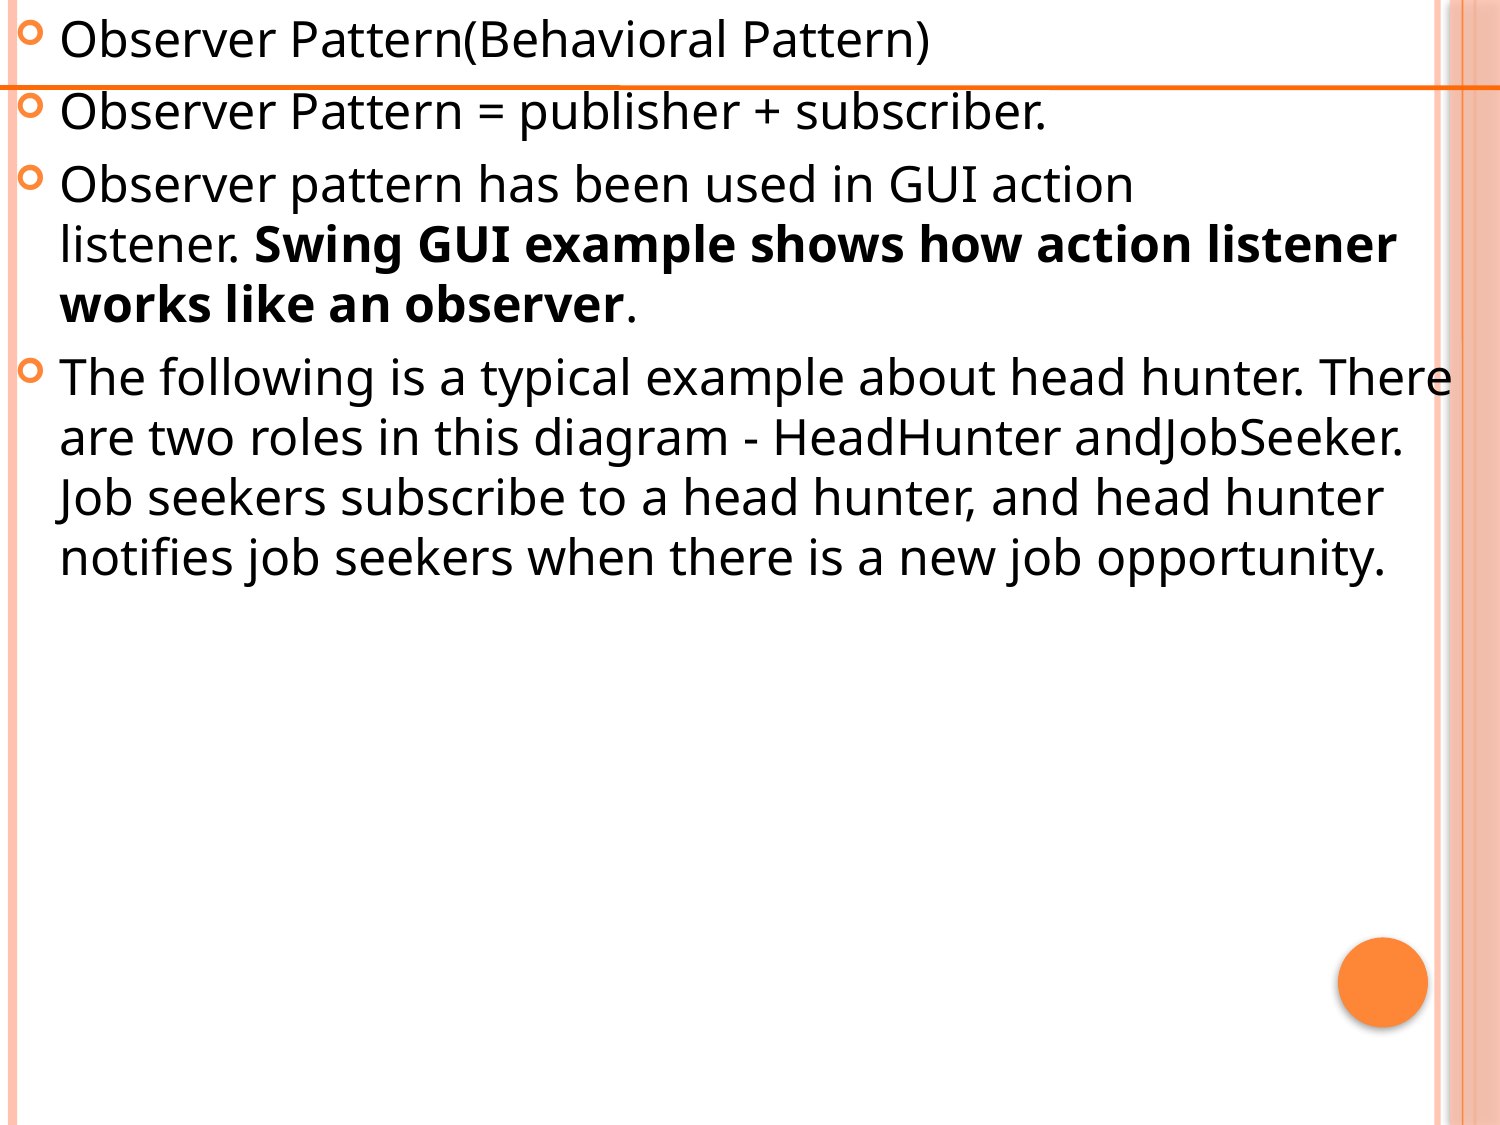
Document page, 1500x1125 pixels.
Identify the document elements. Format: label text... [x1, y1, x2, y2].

subtitle Observer Pattern(Behavioral Pattern) Observer Pattern = publisher + subscriber. Observer pattern has been used in GUI action listener. Swing GUI example shows how action listener works like an observer. The following is a typical example about head hunter. There are two roles in this diagram - HeadHunter andJobSeeker. Job seekers subscribe to a head hunter, and head hunter notifies job seekers when there is a new job opportunity. [0, 0, 1500, 85]
subtitle Observer Pattern(Behavioral Pattern) Observer Pattern = publisher + subscriber. Observer pattern has been used in GUI action listener. Swing GUI example shows how action listener works like an observer. The following is a typical example about head hunter. There are two roles in this diagram - HeadHunter andJobSeeker. Job seekers subscribe to a head hunter, and head hunter notifies job seekers when there is a new job opportunity. [0, 96, 1500, 1125]
